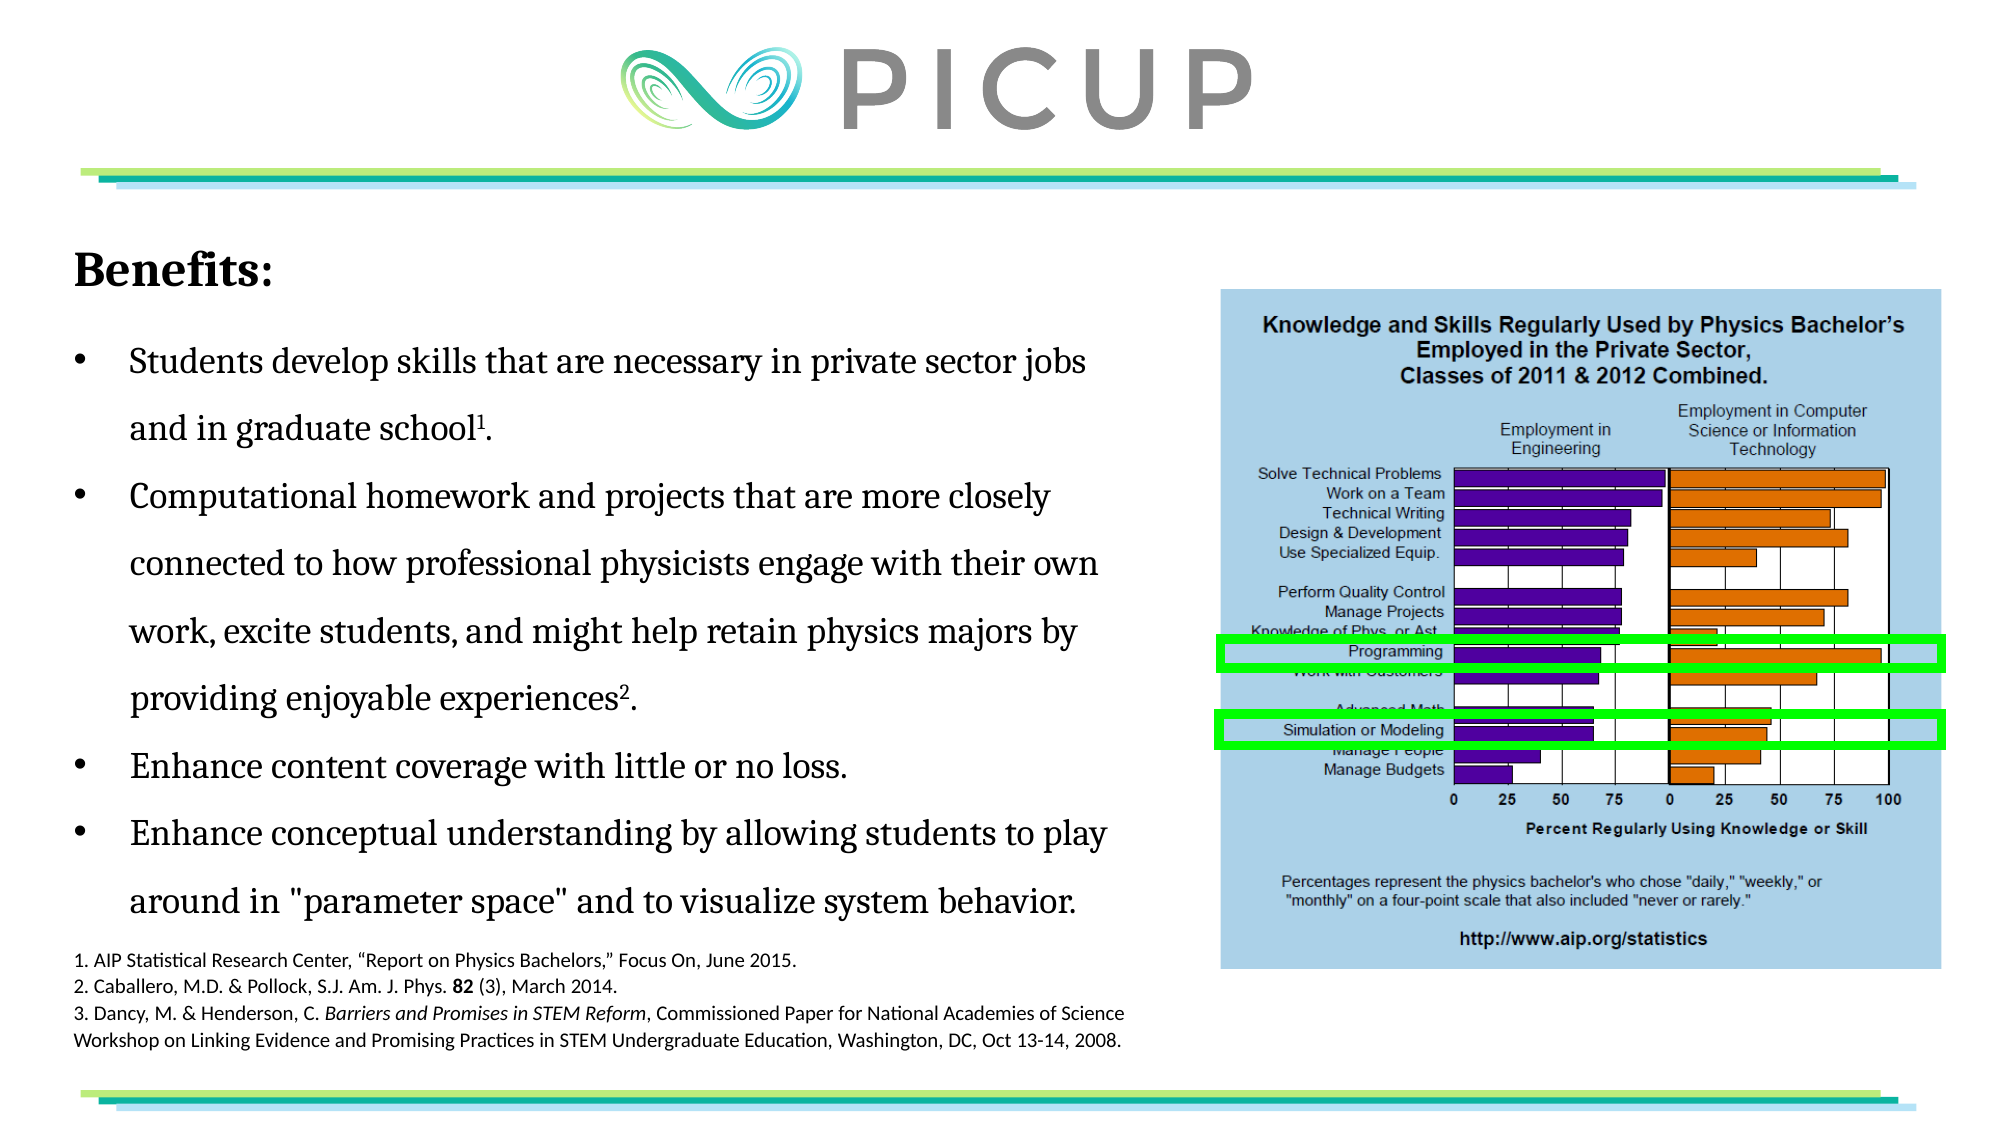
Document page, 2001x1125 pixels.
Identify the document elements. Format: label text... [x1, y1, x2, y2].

picture [1220, 289, 1942, 969]
picture [560, 0, 1311, 168]
text_box Benefits: Students develop skills that are necessary in private sector jobs and in graduate school1. Computational homework and projects that are more closely connected to how professional physicists engage with their own work, excite students, and might help retain physics majors by providing enjoyable experiences2. Enhance content coverage with little or no loss. Enhance conceptual understanding by allowing students to play around in "parameter space" and to visualize system behavior. 1. AIP Statistical Research Center, “Report on Physics Bachelors,” Focus On, June 2015. 2. Caballero, M.D. & Pollock, S.J. Am. J. Phys. 82 (3), March 2014. 3. Dancy, M. & Henderson, C. Barriers and Promises in STEM Reform, Commissioned Paper for National Academies of Science Workshop on Linking Evidence and Promising Practices in STEM Undergraduate Education, Washington, DC, Oct 13-14, 2008. [58, 224, 1166, 1059]
